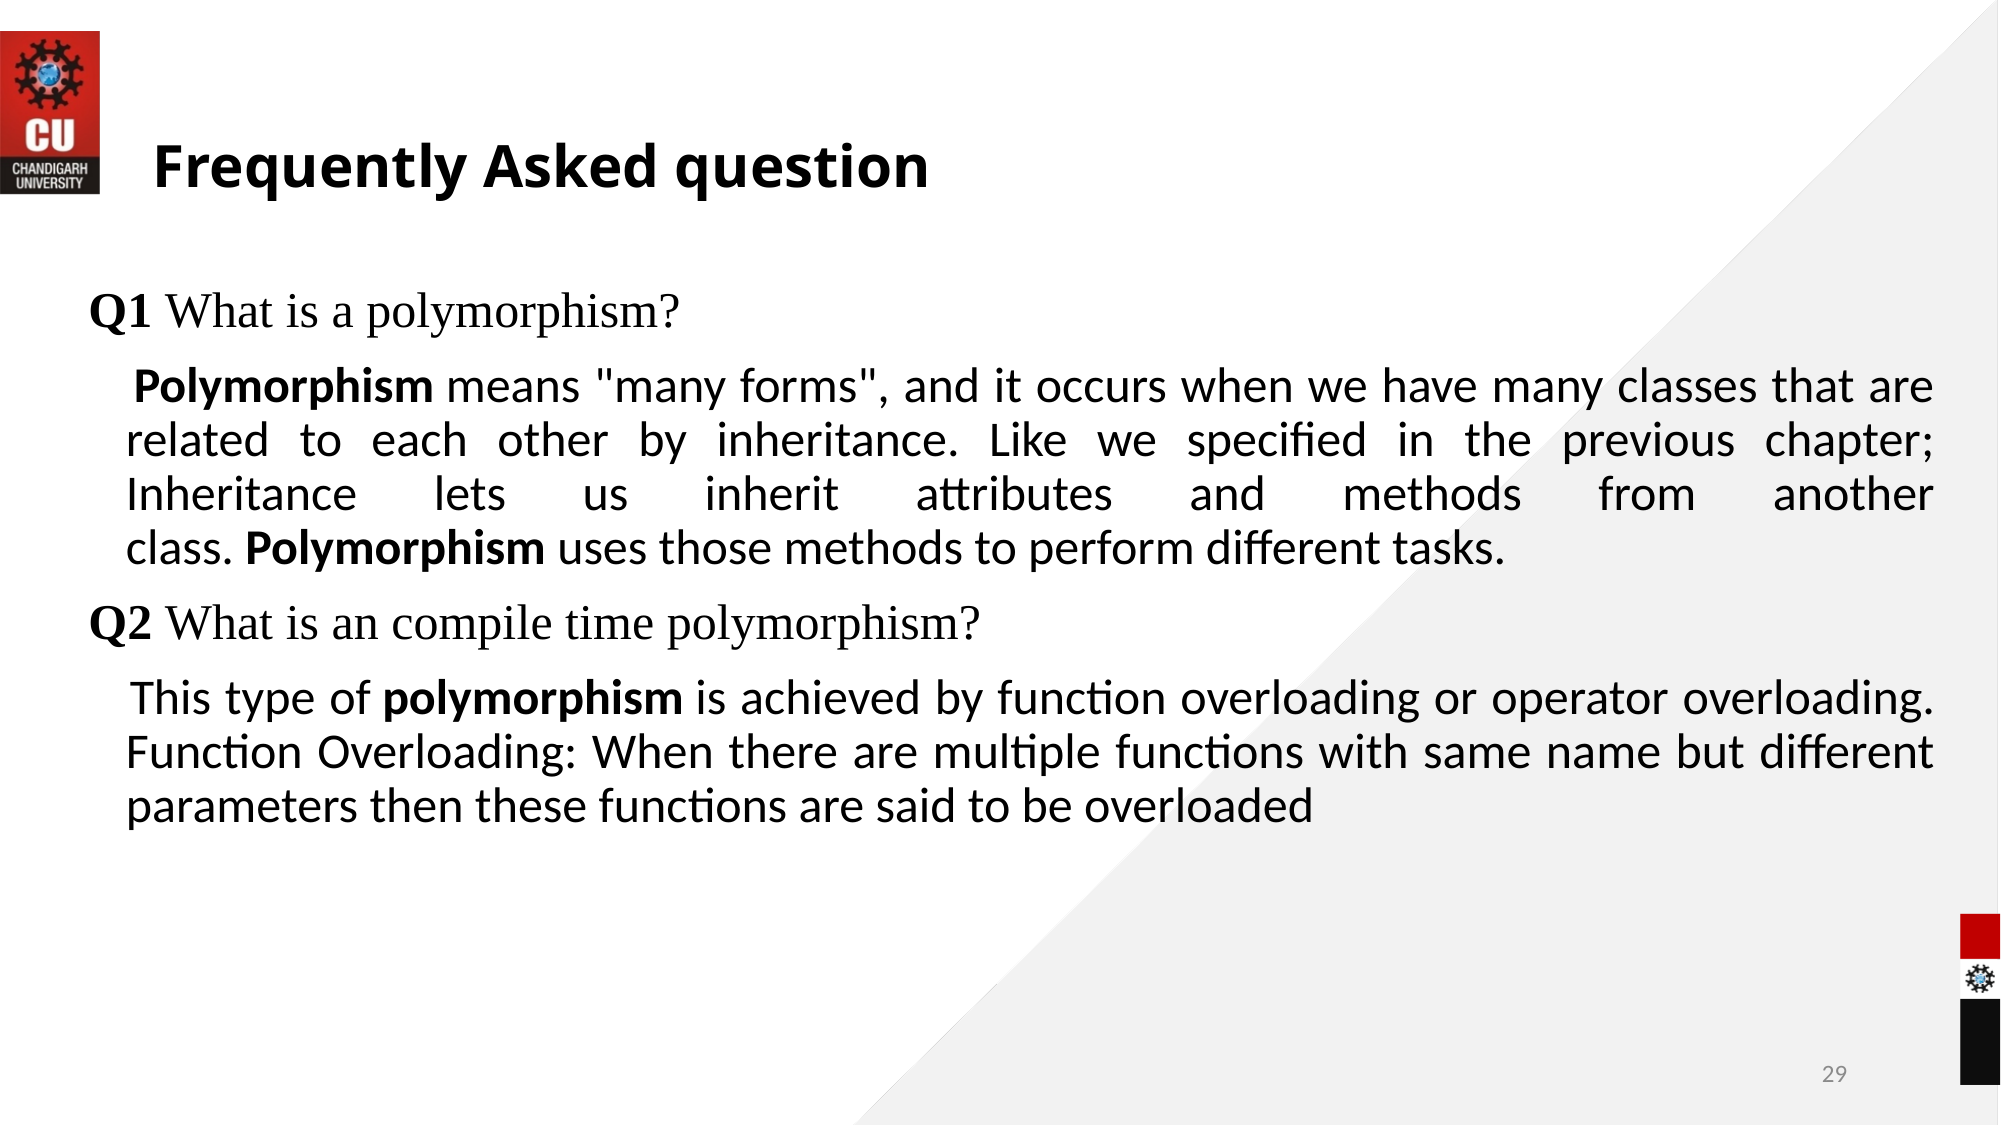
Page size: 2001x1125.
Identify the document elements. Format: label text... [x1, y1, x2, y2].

title Frequently Asked question [137, 59, 1863, 277]
slide_number 29 [1412, 1042, 1863, 1103]
picture [0, 0, 2001, 1125]
list Q1 What is a polymorphism? Polymorphism means "many forms", and it occurs when we have many classes that are related to each other by inheritance. Like we specified in the previous chapter; Inheritance lets us inherit attributes and methods from another class. Polymorphism uses those methods to perform different tasks. Q2 What is an compile time polymorphism? This type of polymorphism is achieved by function overloading or operator overloading. Function Overloading: When there are multiple functions with same name but different parameters then these functions are said to be overloaded [73, 277, 1951, 992]
